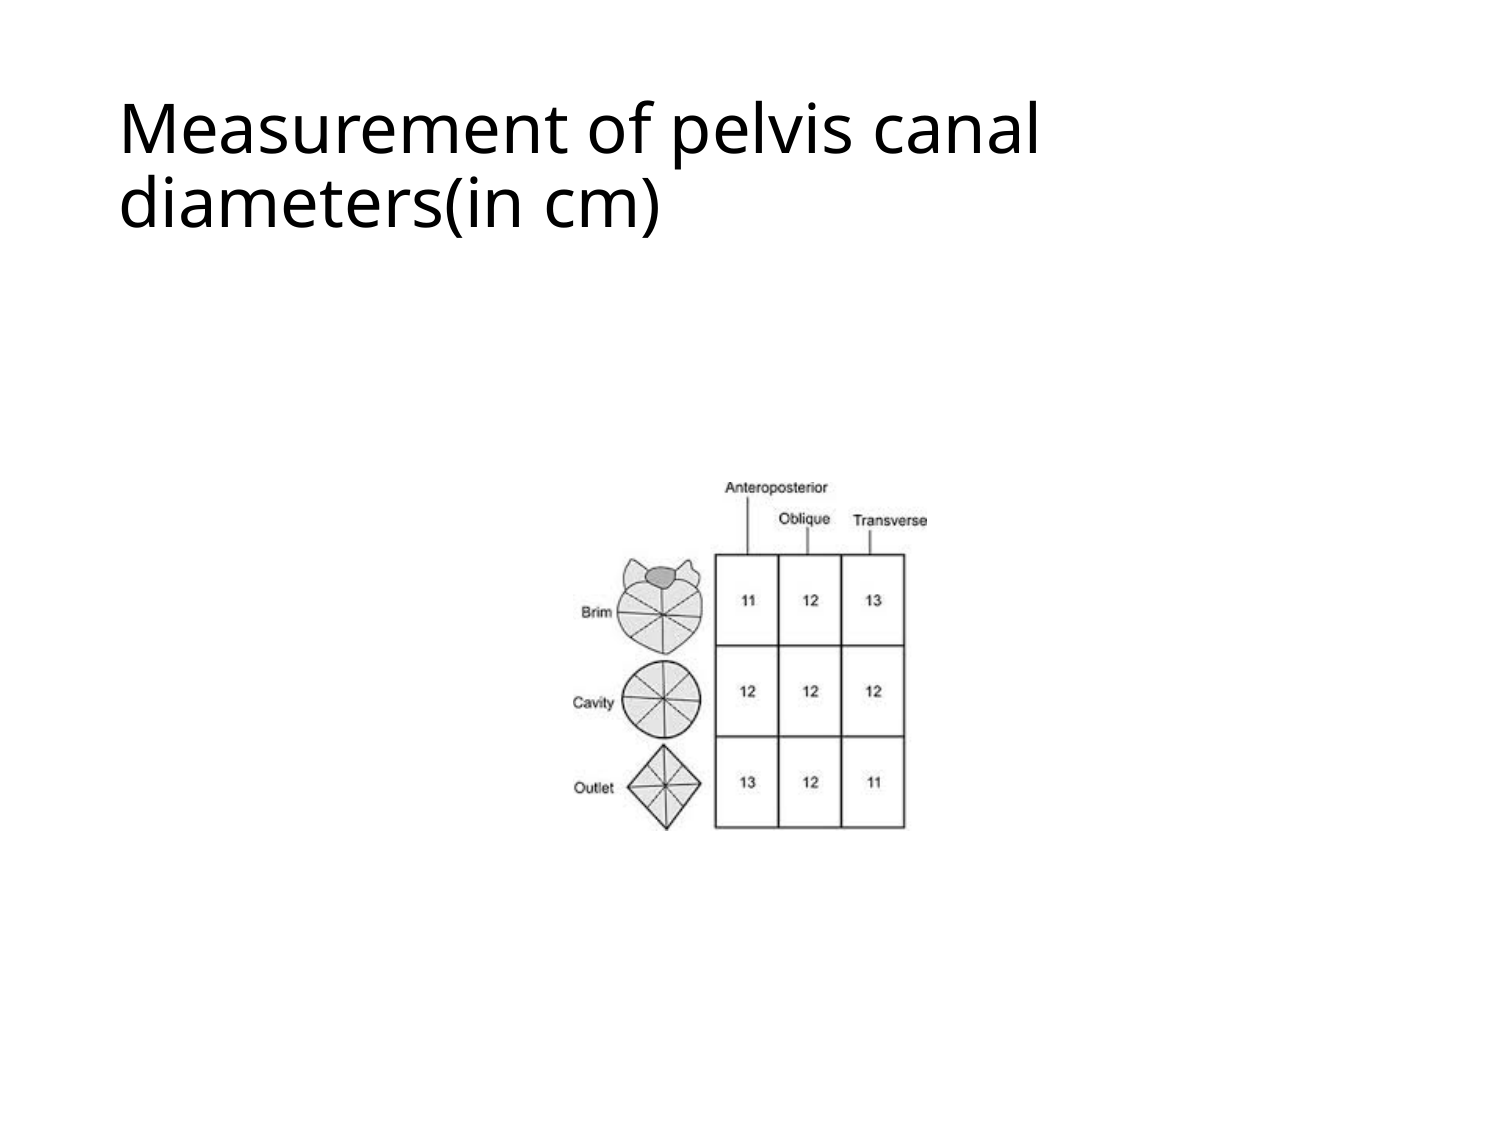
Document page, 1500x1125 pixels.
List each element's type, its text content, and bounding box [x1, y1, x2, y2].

title Measurement of pelvis canal diameters(in cm) [103, 59, 1397, 278]
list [573, 482, 927, 831]
